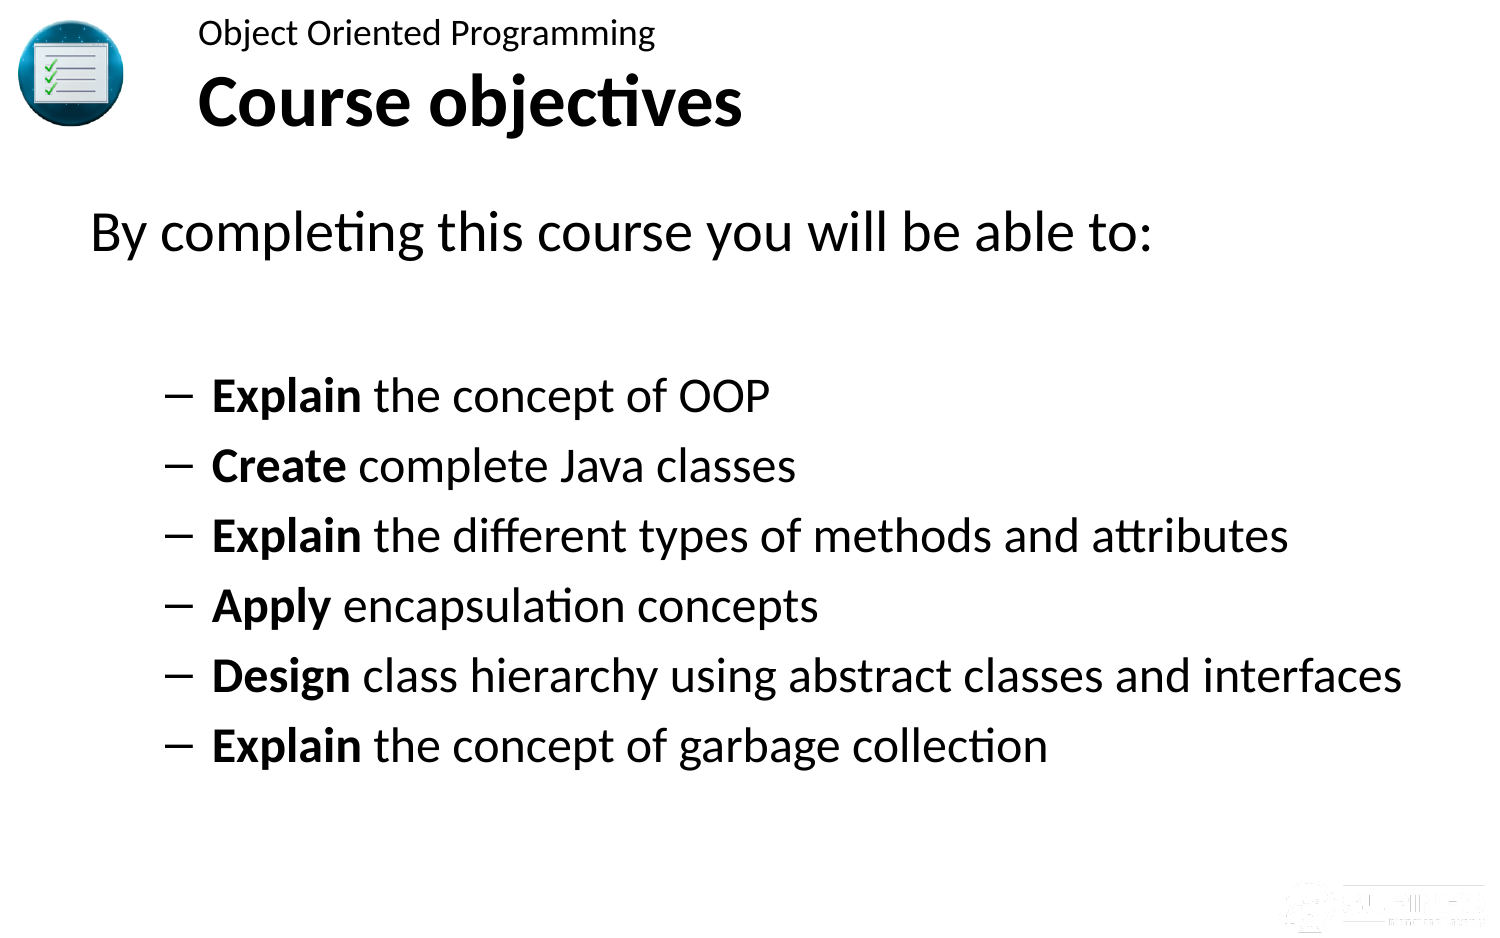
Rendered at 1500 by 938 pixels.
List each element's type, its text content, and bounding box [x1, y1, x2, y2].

picture [1269, 870, 1494, 938]
list By completing this course you will be able to: Explain the concept of OOP Create complete Java classes Explain the different types of methods and attributes Apply encapsulation concepts Design class hierarchy using abstract classes and interfaces Explain the concept of garbage collection [75, 185, 1459, 880]
picture [17, 19, 125, 127]
title Course objectives [183, 56, 1459, 138]
list Object Oriented Programming [183, 0, 1459, 56]
